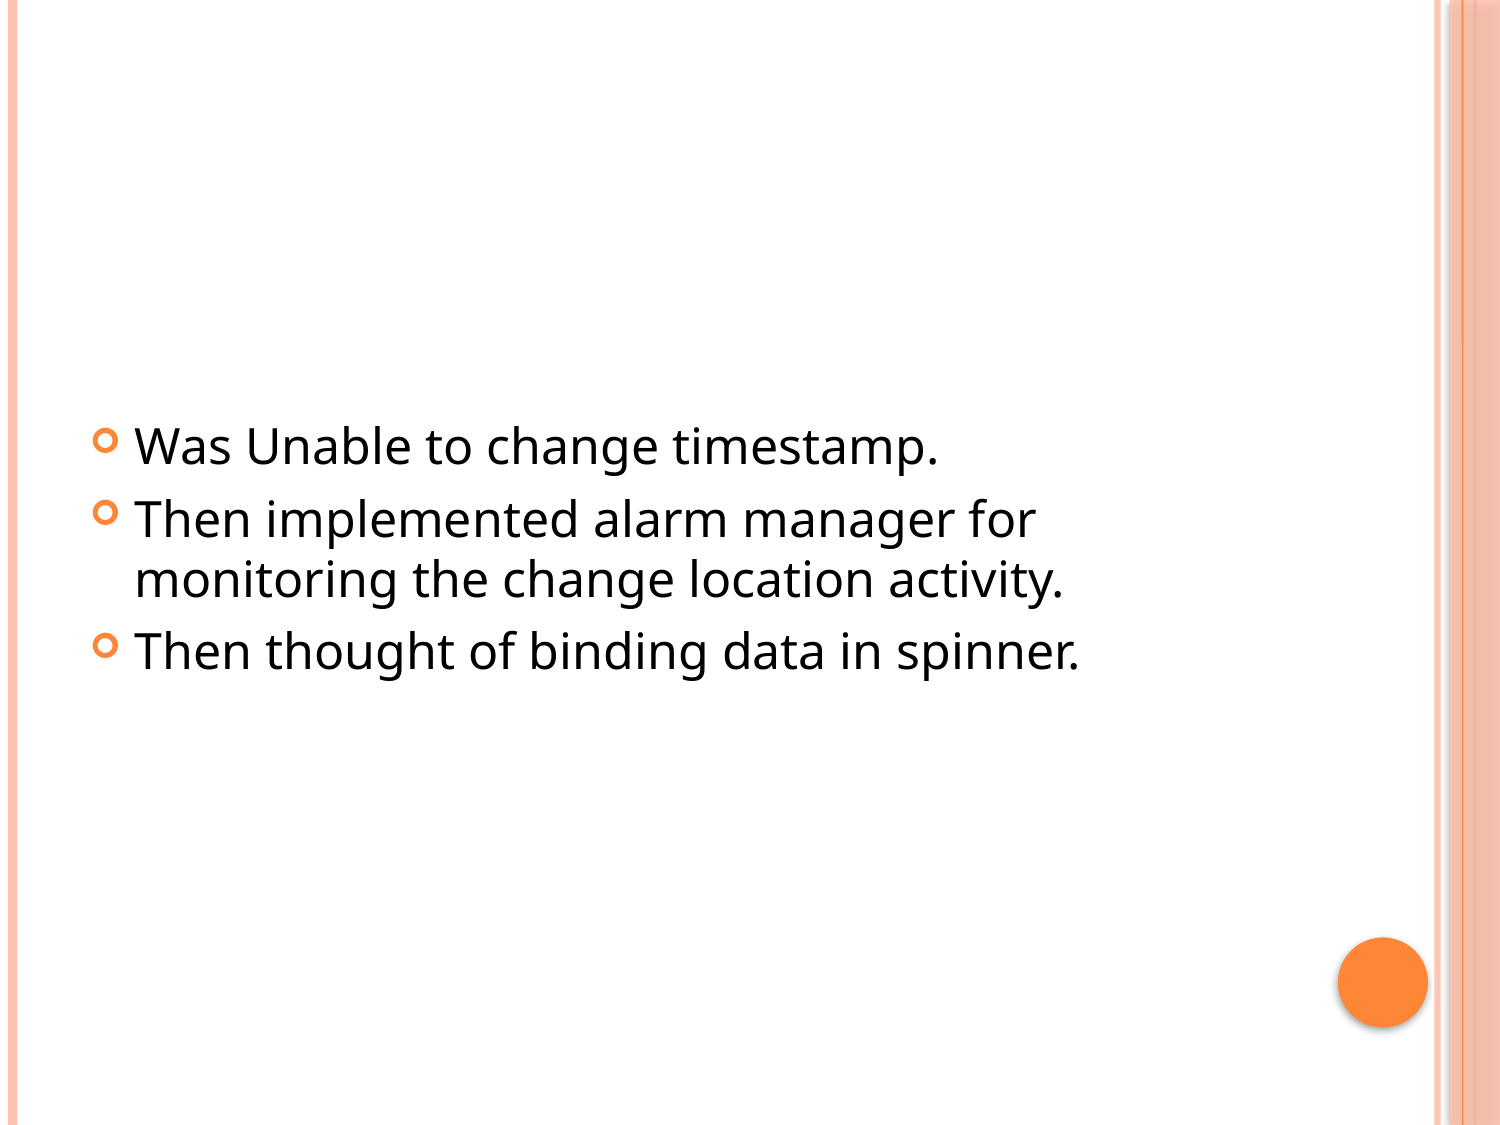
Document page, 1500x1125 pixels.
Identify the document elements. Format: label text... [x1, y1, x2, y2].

list Was Unable to change timestamp. Then implemented alarm manager for monitoring the change location activity. Then thought of binding data in spinner. [75, 262, 1300, 1062]
